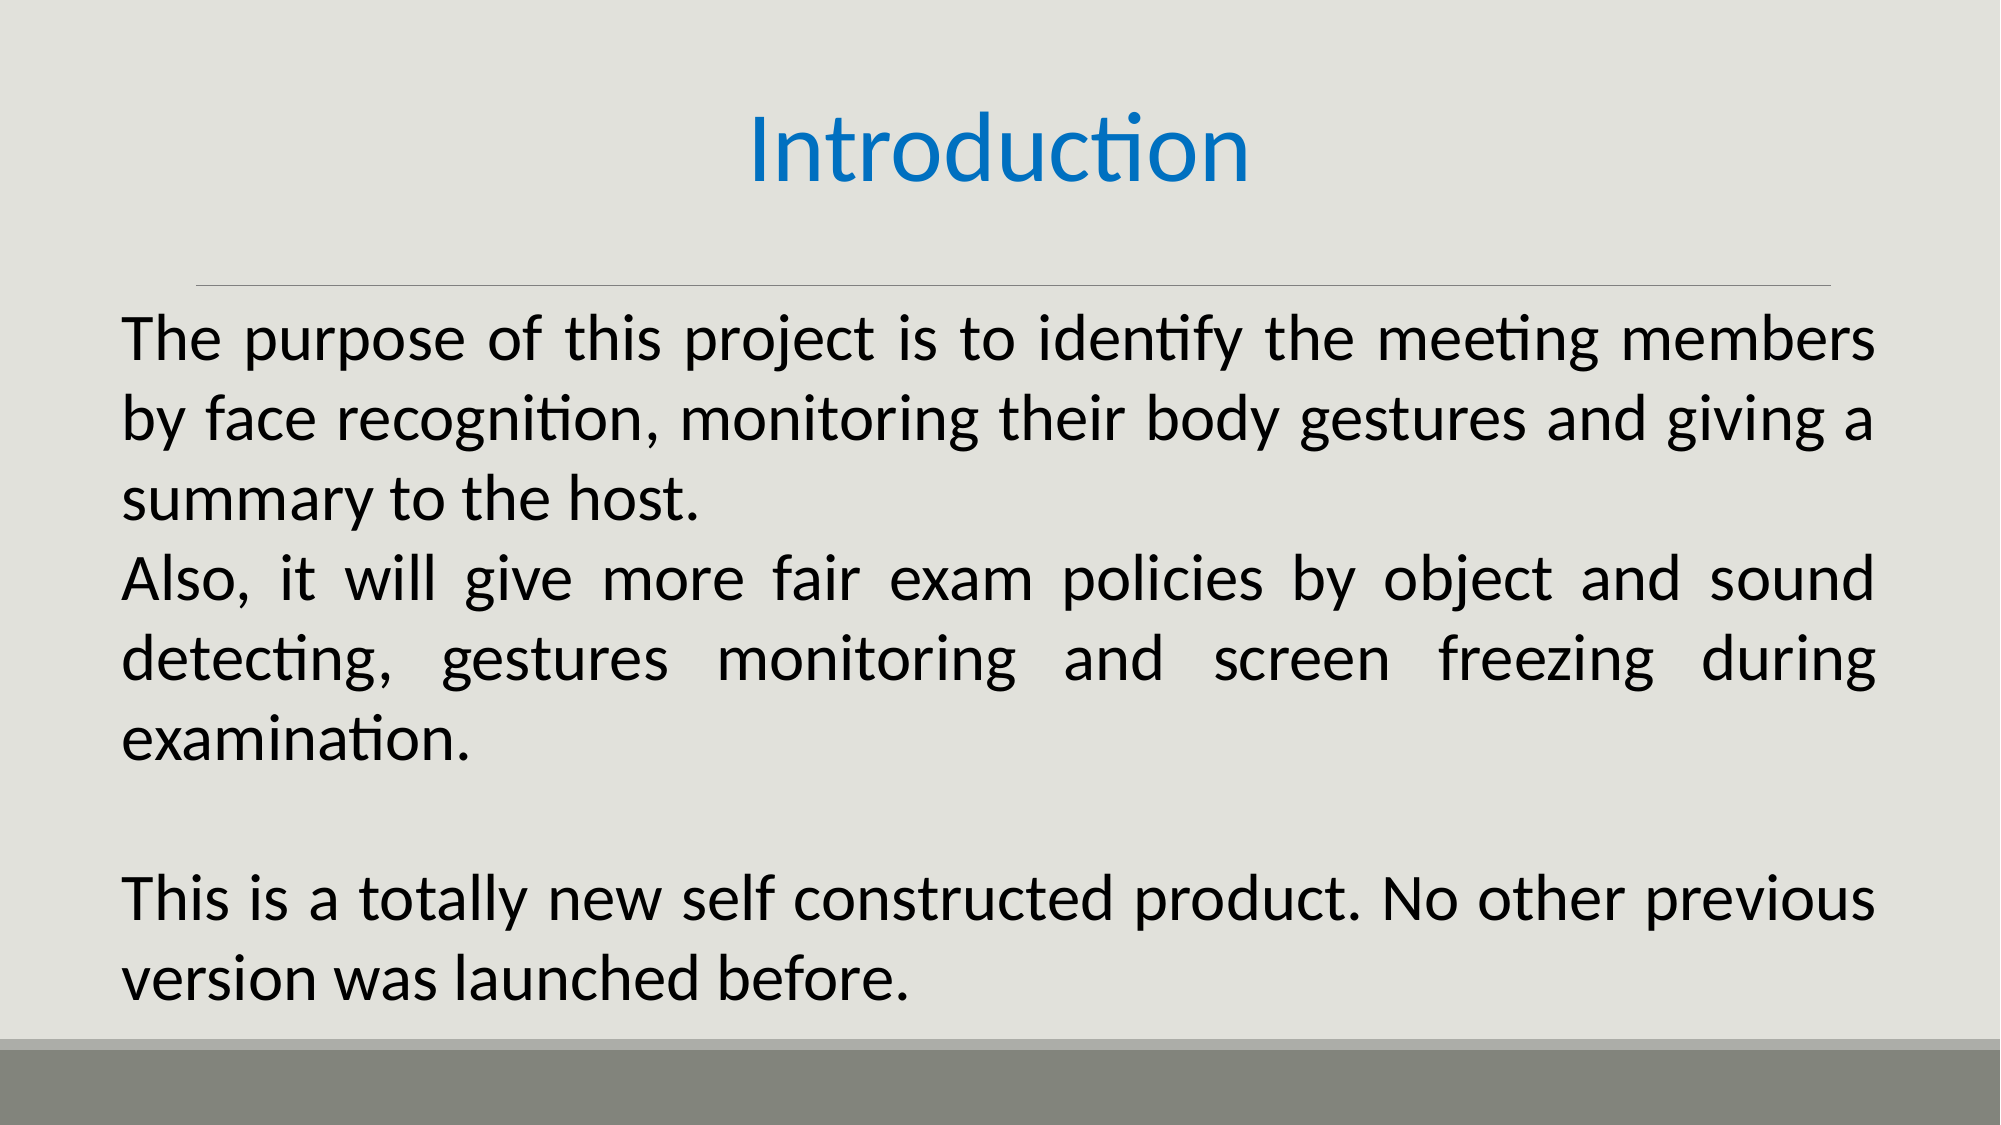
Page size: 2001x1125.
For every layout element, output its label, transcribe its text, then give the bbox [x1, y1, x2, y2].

text_box Introduction [732, 74, 1268, 209]
text_box The purpose of this project is to identify the meeting members by face recognition, monitoring their body gestures and giving a summary to the host. Also, it will give more fair exam policies by object and sound detecting, gestures monitoring and screen freezing during examination. This is a totally new self constructed product. No other previous version was launched before. [106, 286, 1894, 1021]
